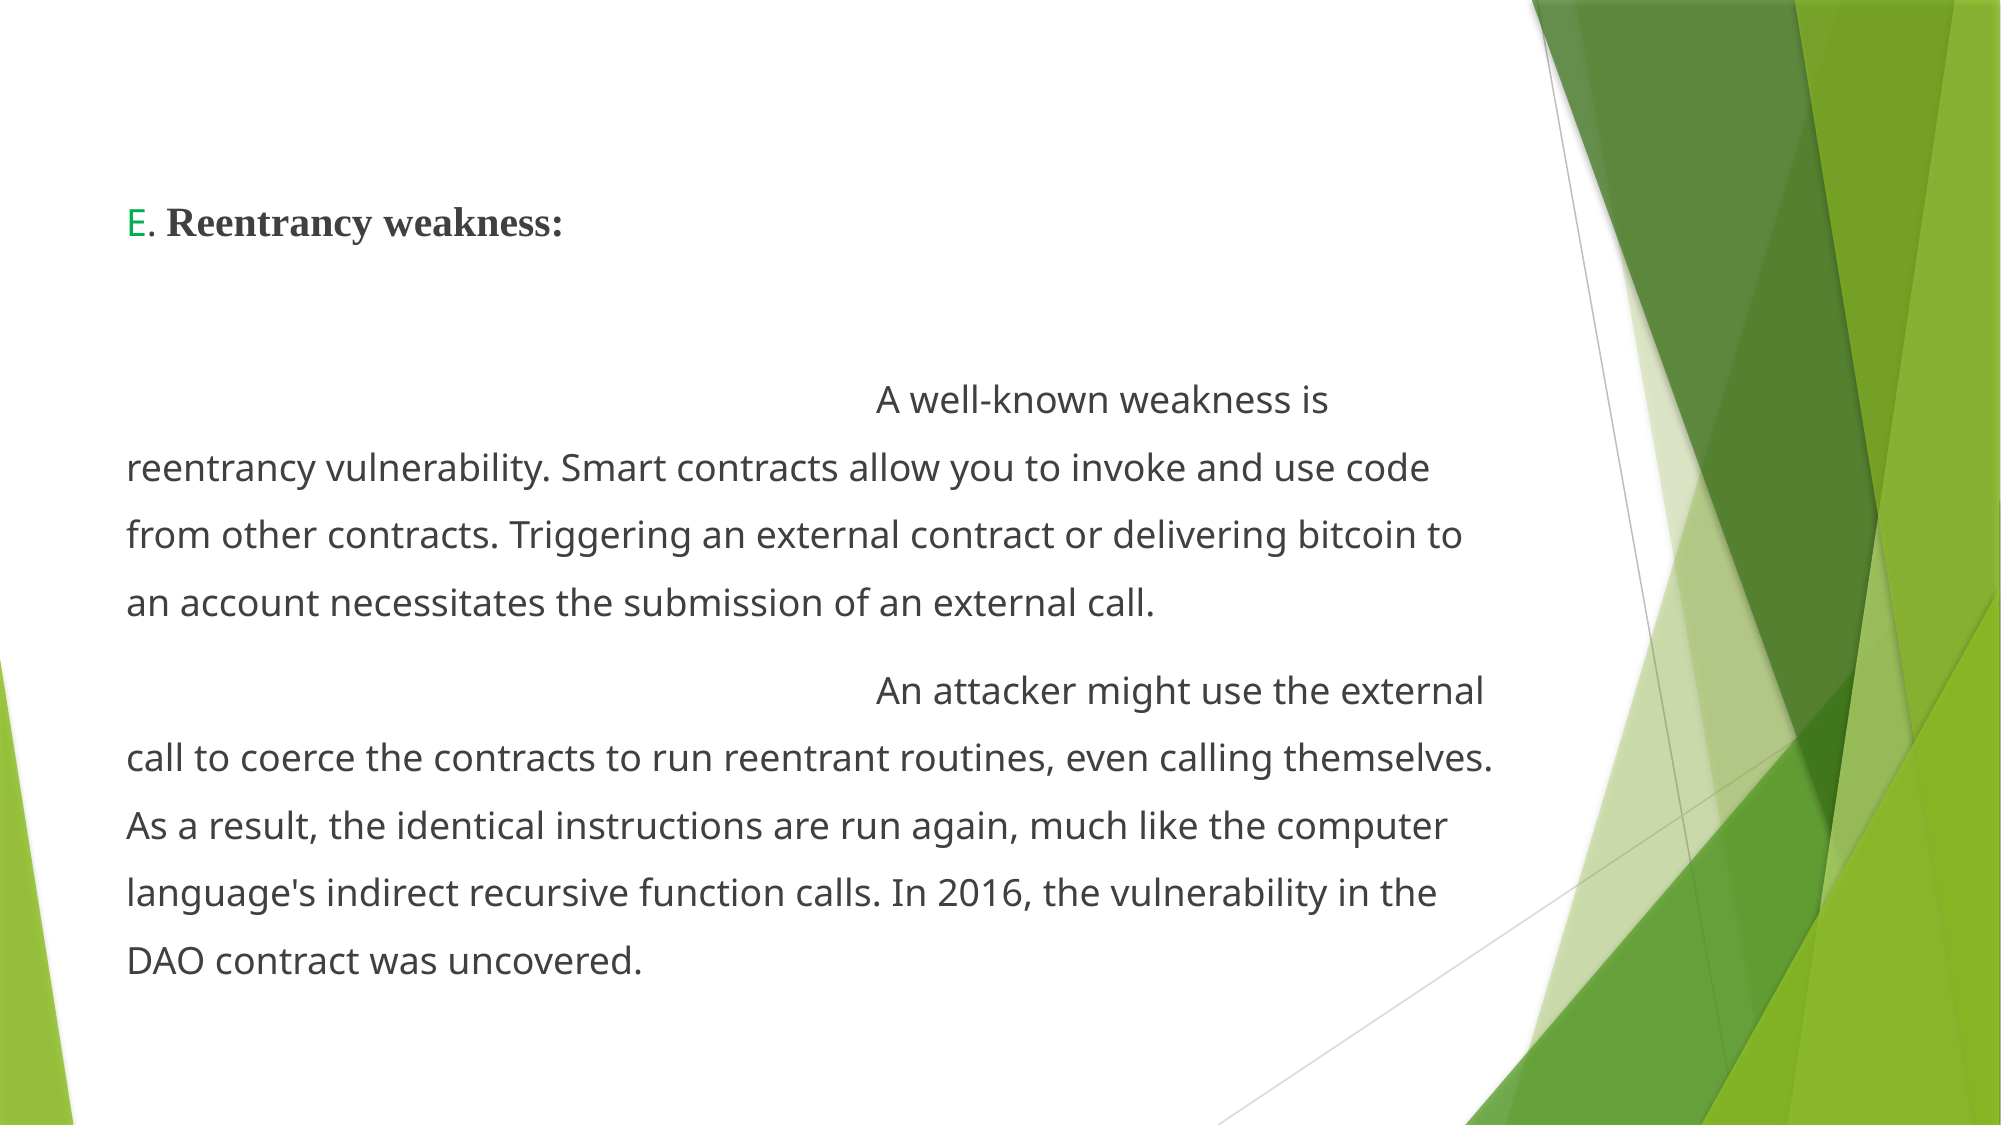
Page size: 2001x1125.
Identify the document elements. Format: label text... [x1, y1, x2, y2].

list E. Reentrancy weakness: A well-known weakness is reentrancy vulnerability. Smart contracts allow you to invoke and use code from other contracts. Triggering an external contract or delivering bitcoin to an account necessitates the submission of an external call. An attacker might use the external call to coerce the contracts to run reentrant routines, even calling themselves. As a result, the identical instructions are run again, much like the computer language's indirect recursive function calls. In 2016, the vulnerability in the DAO contract was uncovered. [111, 186, 1522, 992]
